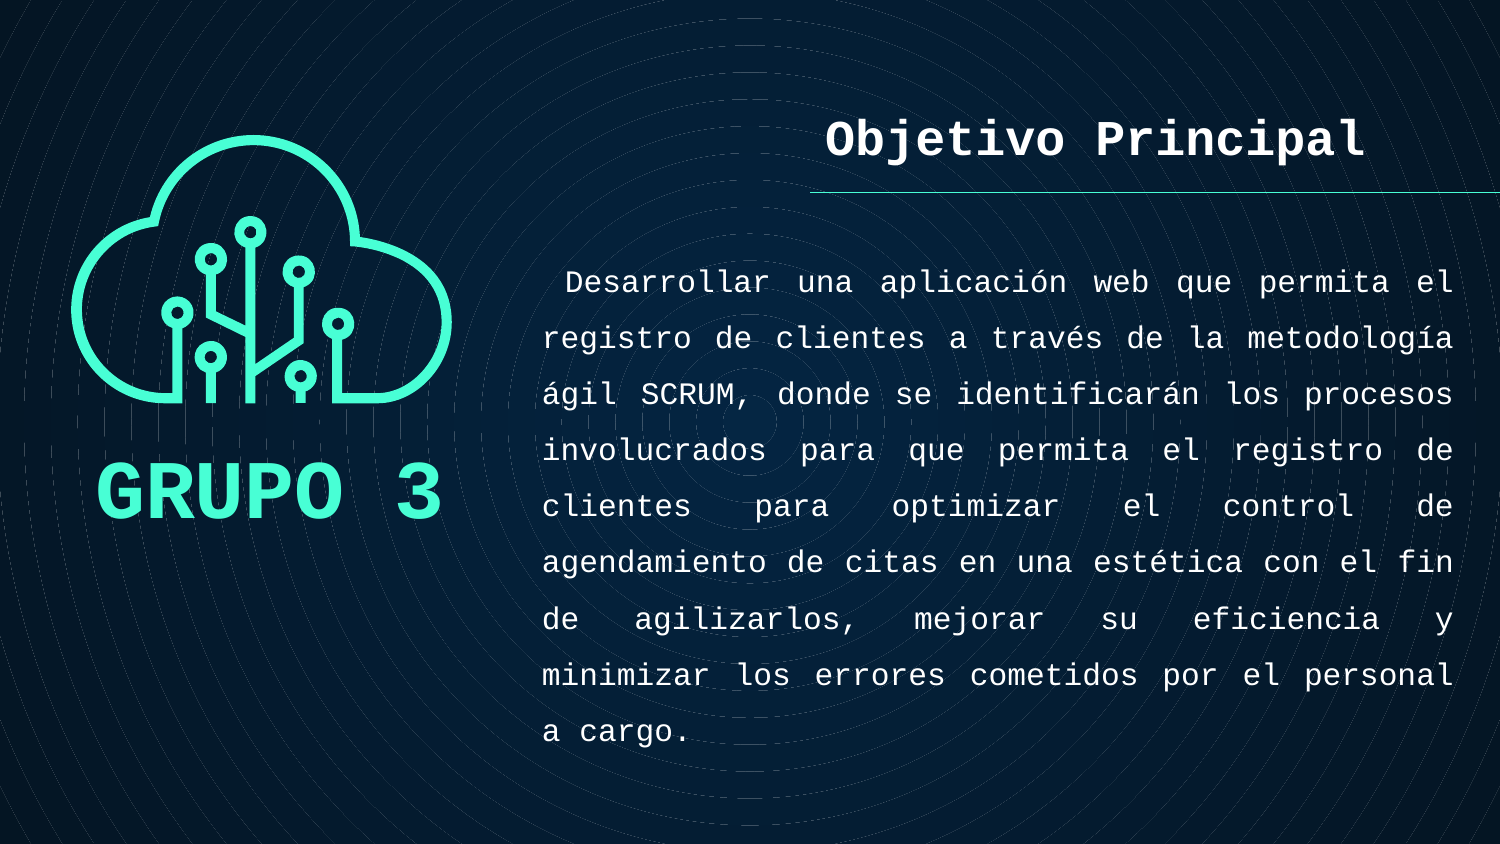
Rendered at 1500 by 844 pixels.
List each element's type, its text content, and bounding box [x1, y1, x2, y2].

title Objetivo Principal [810, 80, 1390, 181]
subtitle Desarrollar una aplicación web que permita el registro de clientes a través de la metodología ágil SCRUM, donde se identificarán los procesos involucrados para que permita el registro de clientes para optimizar el control de agendamiento de citas en una estética con el fin de agilizarlos, mejorar su eficiencia y minimizar los errores cometidos por el personal a cargo. [451, 227, 1470, 776]
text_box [67, 130, 452, 404]
title GRUPO 3 [67, 450, 473, 550]
